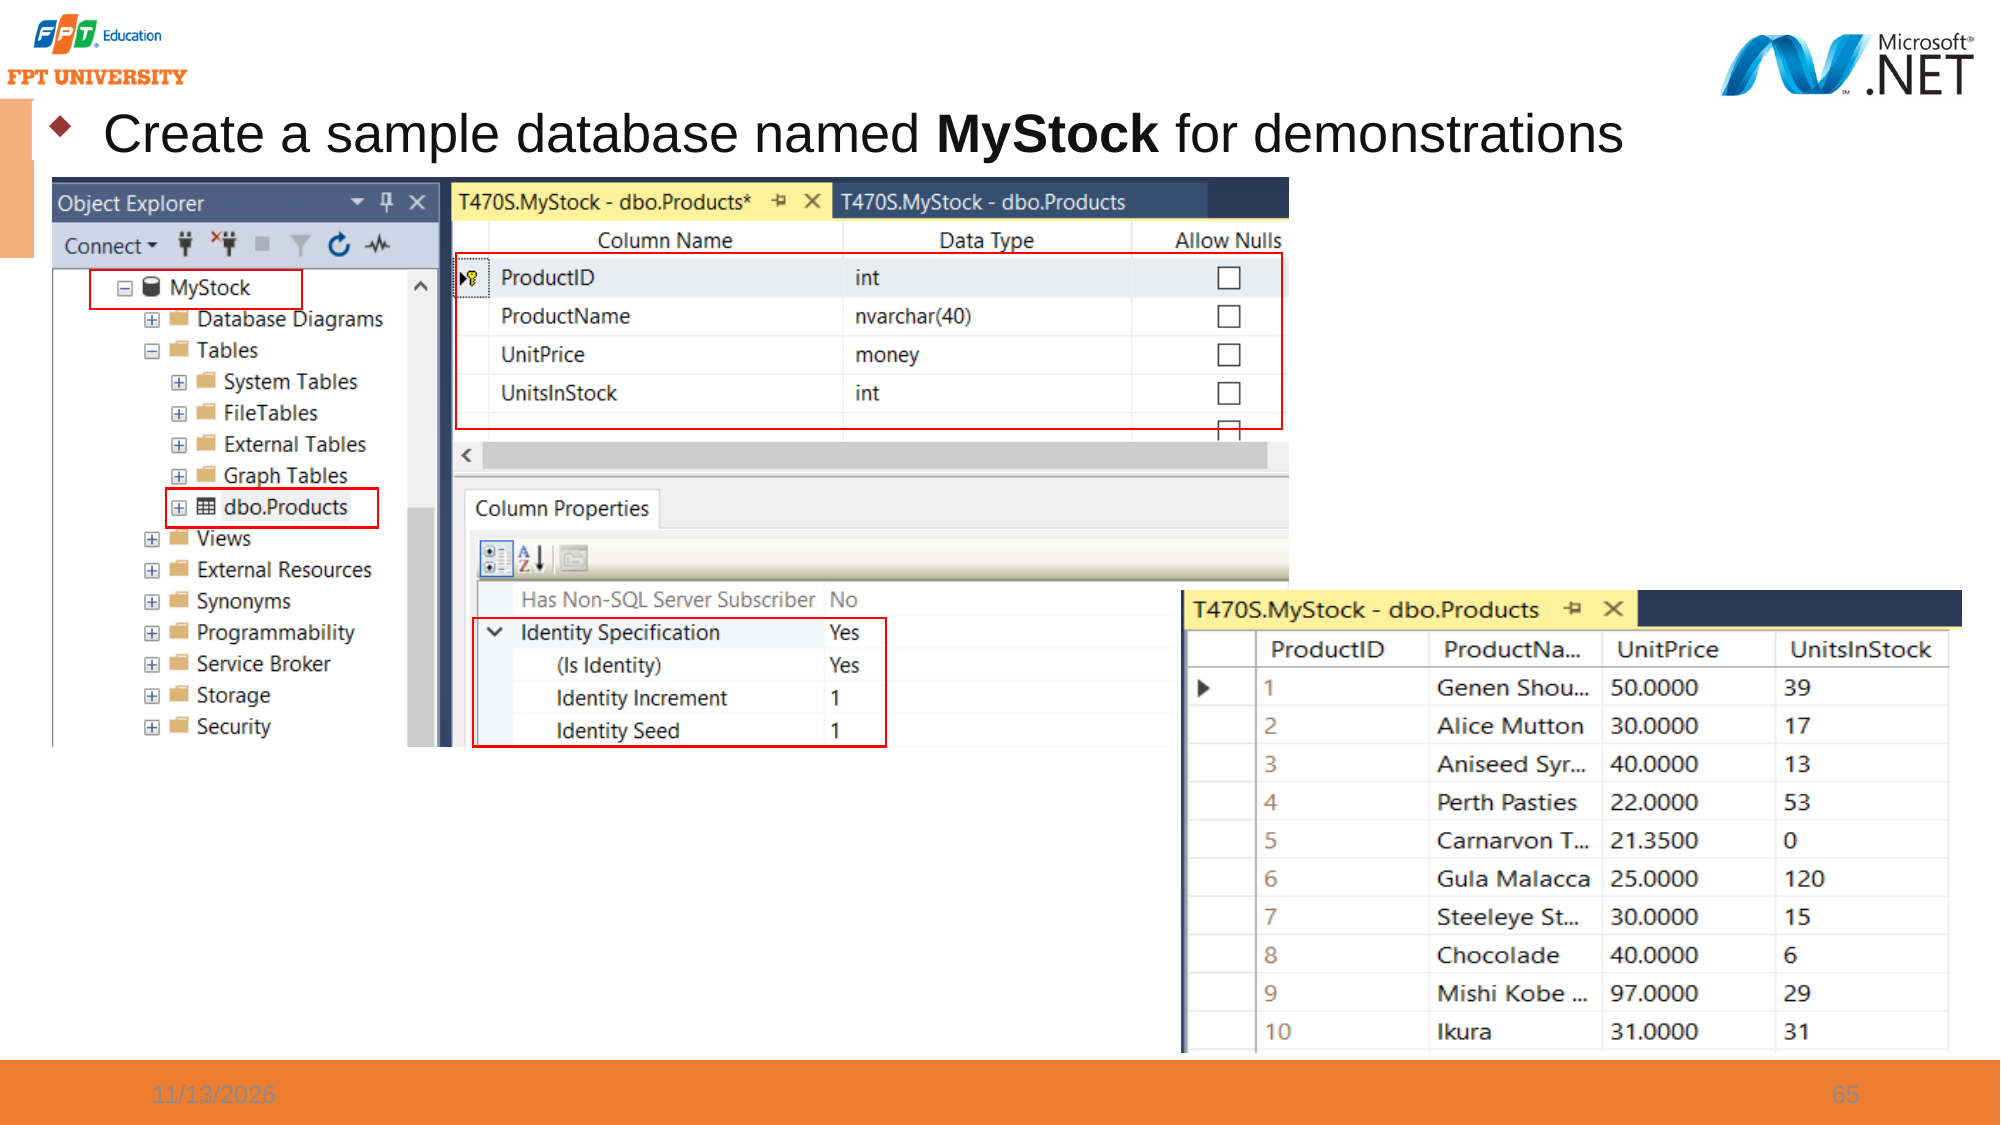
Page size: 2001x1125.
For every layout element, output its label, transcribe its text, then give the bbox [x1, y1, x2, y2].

picture [1685, 0, 2001, 129]
picture [1181, 590, 1962, 1053]
picture [0, 0, 194, 95]
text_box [52, 177, 1289, 747]
text_box Create a sample database named MyStock for demonstrations [31, 100, 1659, 161]
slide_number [137, 1063, 588, 1123]
slide_number 65 [1424, 1063, 1875, 1123]
